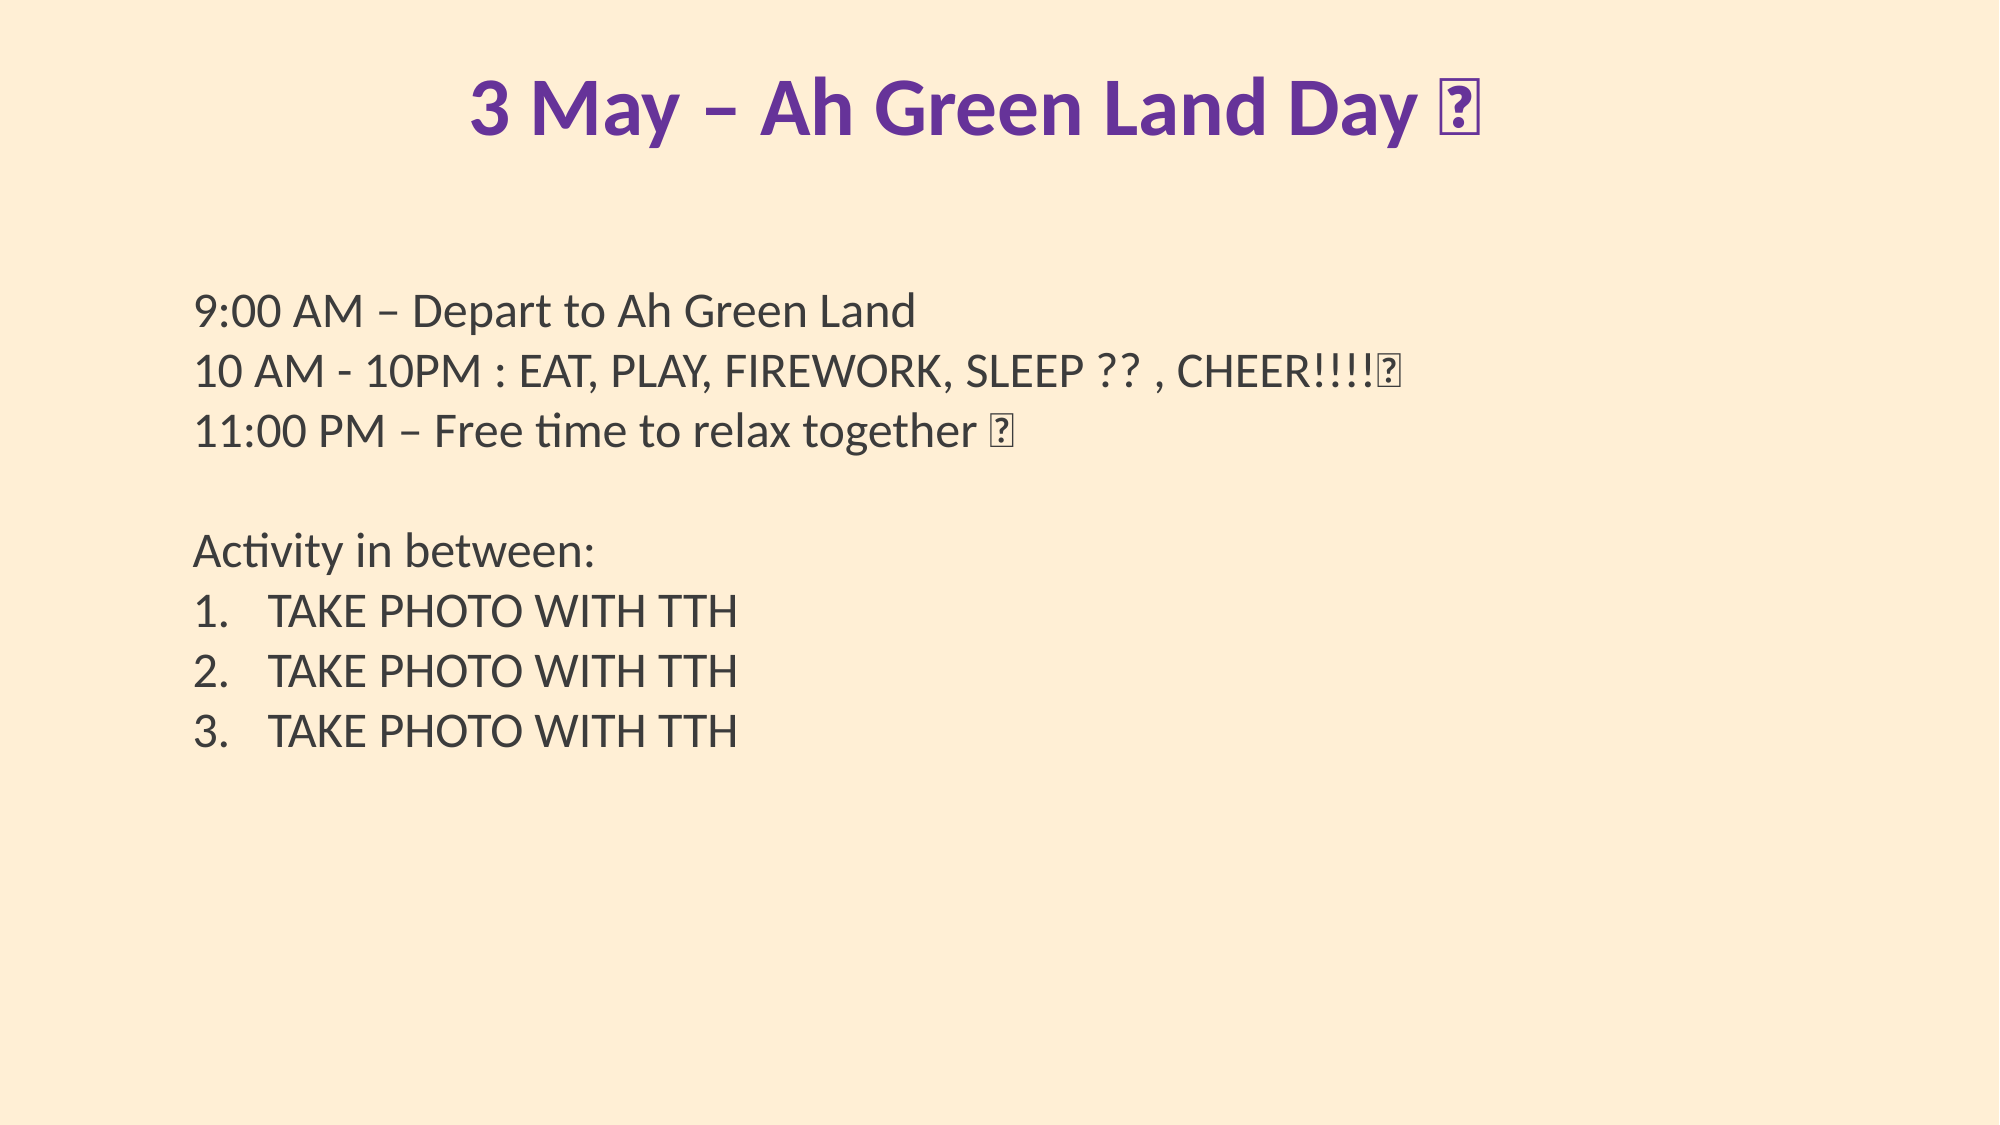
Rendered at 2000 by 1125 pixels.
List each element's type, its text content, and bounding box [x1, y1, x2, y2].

text_box 3 May – Ah Green Land Day 🎢 [454, 45, 1496, 160]
text_box 9:00 AM – Depart to Ah Green Land 10 AM - 10PM : EAT, PLAY, FIREWORK, SLEEP ?? , CHEER!!!!🎆 11:00 PM – Free time to relax together 🌃 Activity in between: TAKE PHOTO WITH TTH TAKE PHOTO WITH TTH TAKE PHOTO WITH TTH [177, 224, 1417, 765]
